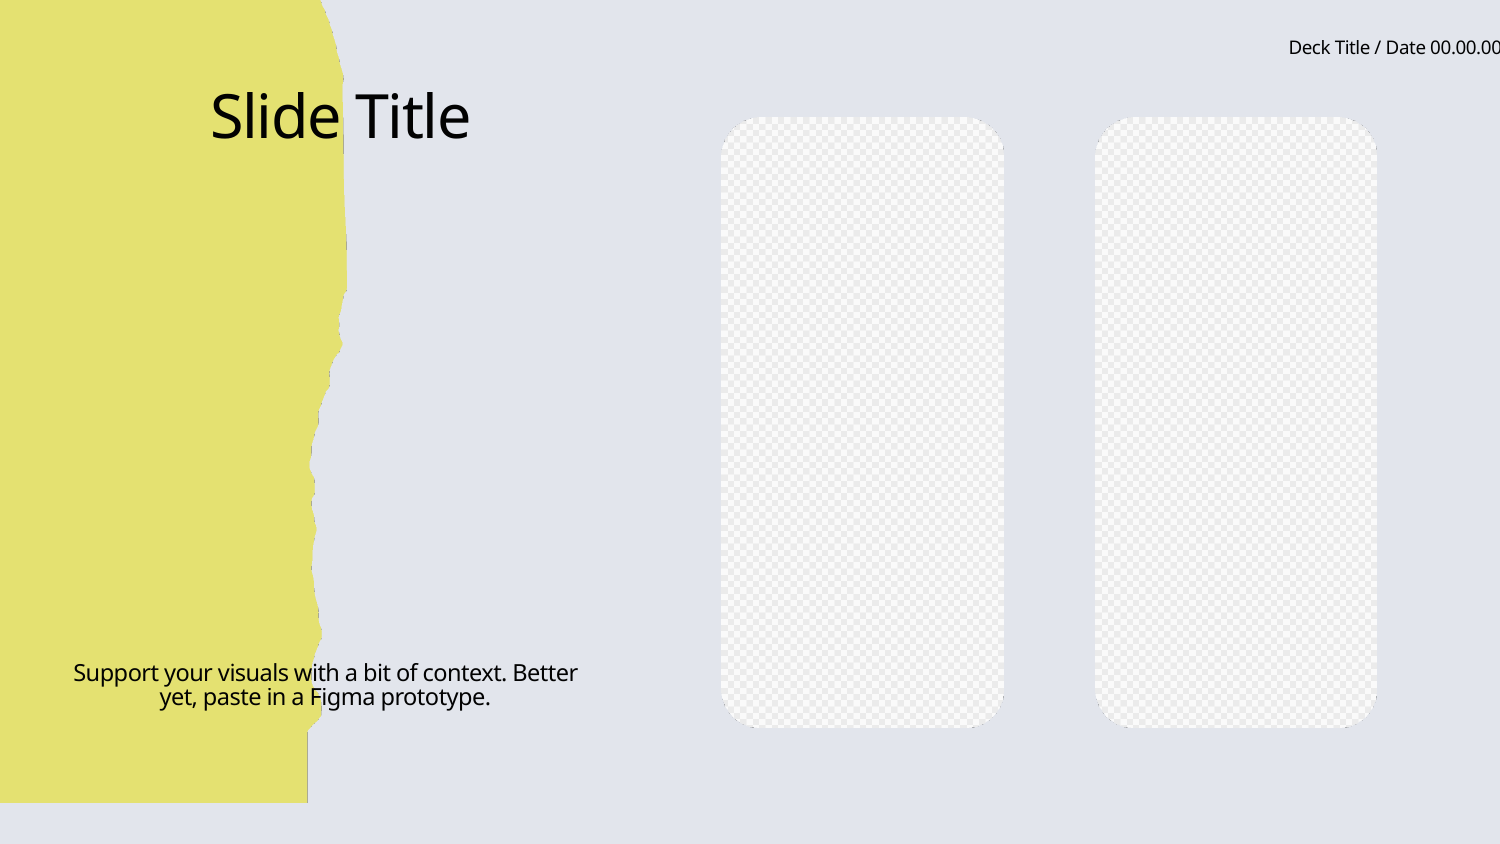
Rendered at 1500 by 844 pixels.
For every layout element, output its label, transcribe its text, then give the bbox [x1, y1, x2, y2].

text_box Slide Title [347, 82, 587, 151]
text_box Deck Title / Date 00.00.00 [1157, 35, 1500, 59]
picture [0, 0, 347, 805]
picture [721, 117, 1004, 728]
picture [1095, 117, 1377, 728]
text_box Support your visuals with a bit of context. Better yet, paste in a Figma prototype. [347, 649, 596, 723]
